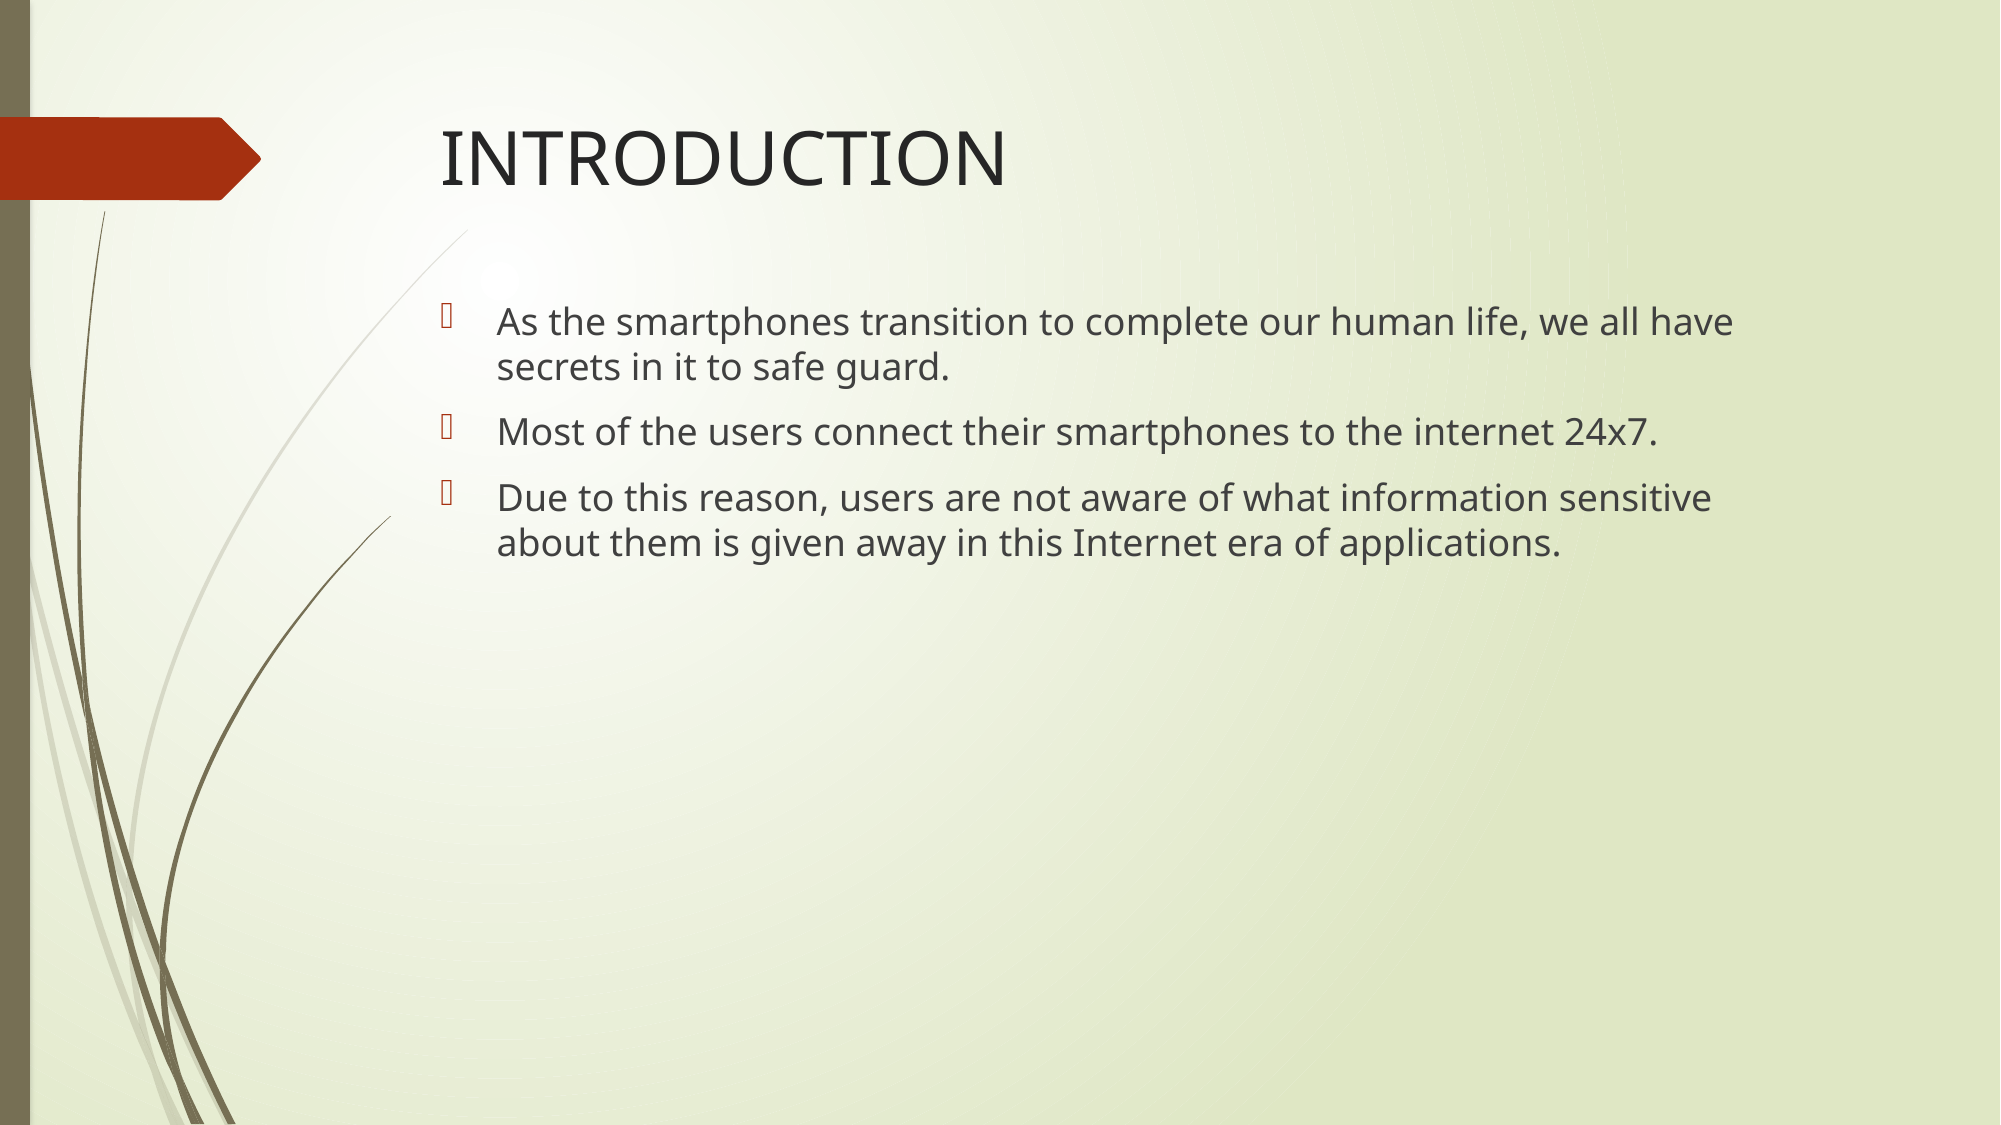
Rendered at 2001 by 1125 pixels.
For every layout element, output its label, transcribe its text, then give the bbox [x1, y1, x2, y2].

title INTRODUCTION [425, 102, 1888, 313]
list As the smartphones transition to complete our human life, we all have secrets in it to safe guard. Most of the users connect their smartphones to the internet 24x7. Due to this reason, users are not aware of what information sensitive about them is given away in this Internet era of applications. [425, 313, 1823, 1056]
